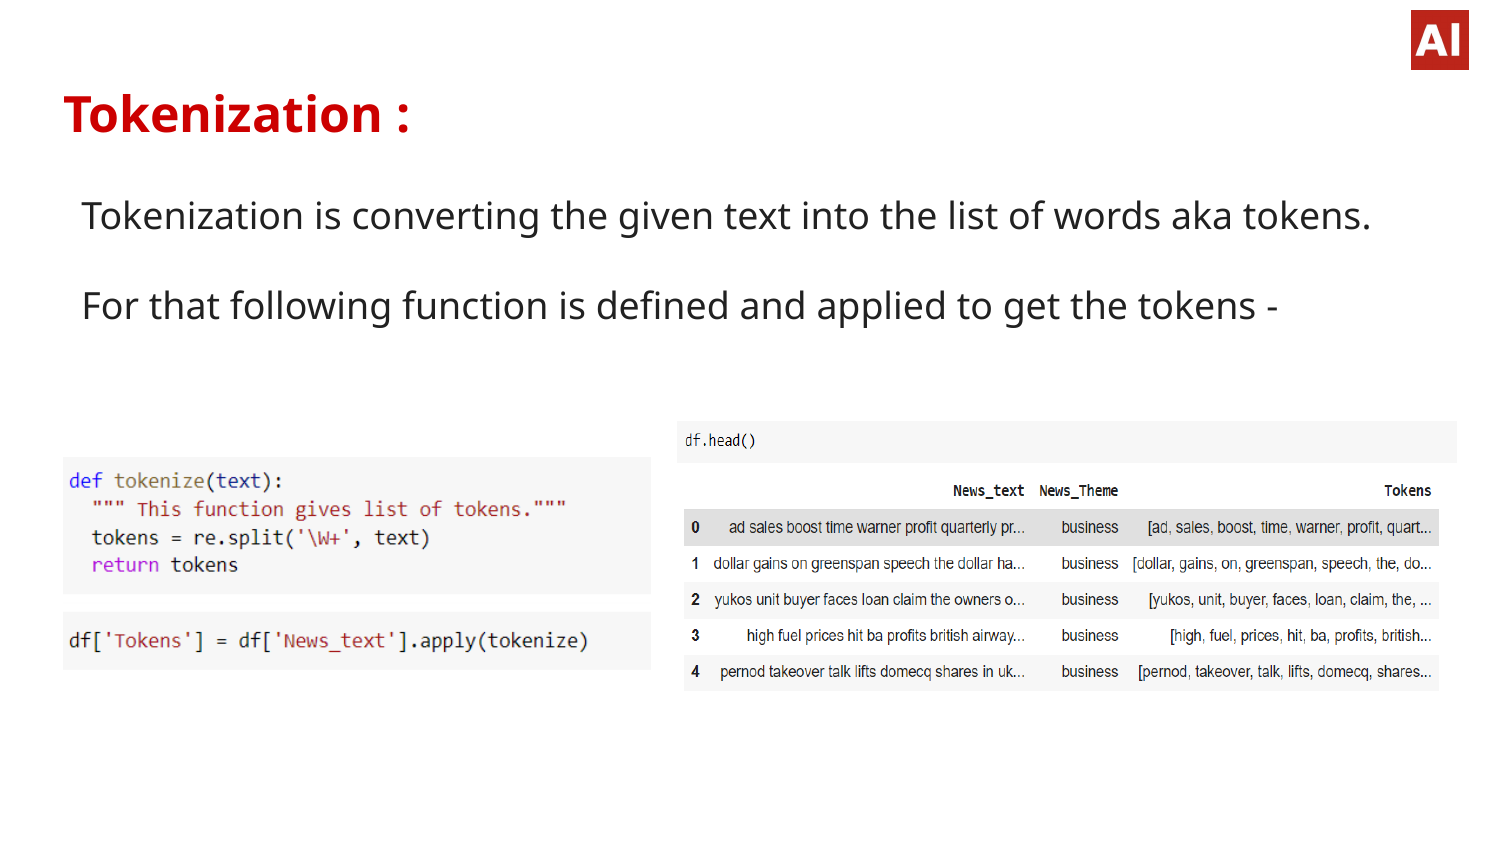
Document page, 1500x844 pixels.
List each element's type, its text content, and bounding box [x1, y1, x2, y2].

list Tokenization is converting the given text into the list of words aka tokens. For that following function is defined and applied to get the tokens - [81, 191, 1419, 374]
title Tokenization : [63, 82, 1293, 144]
picture [1411, 10, 1469, 70]
picture [677, 421, 1457, 713]
picture [62, 457, 651, 677]
